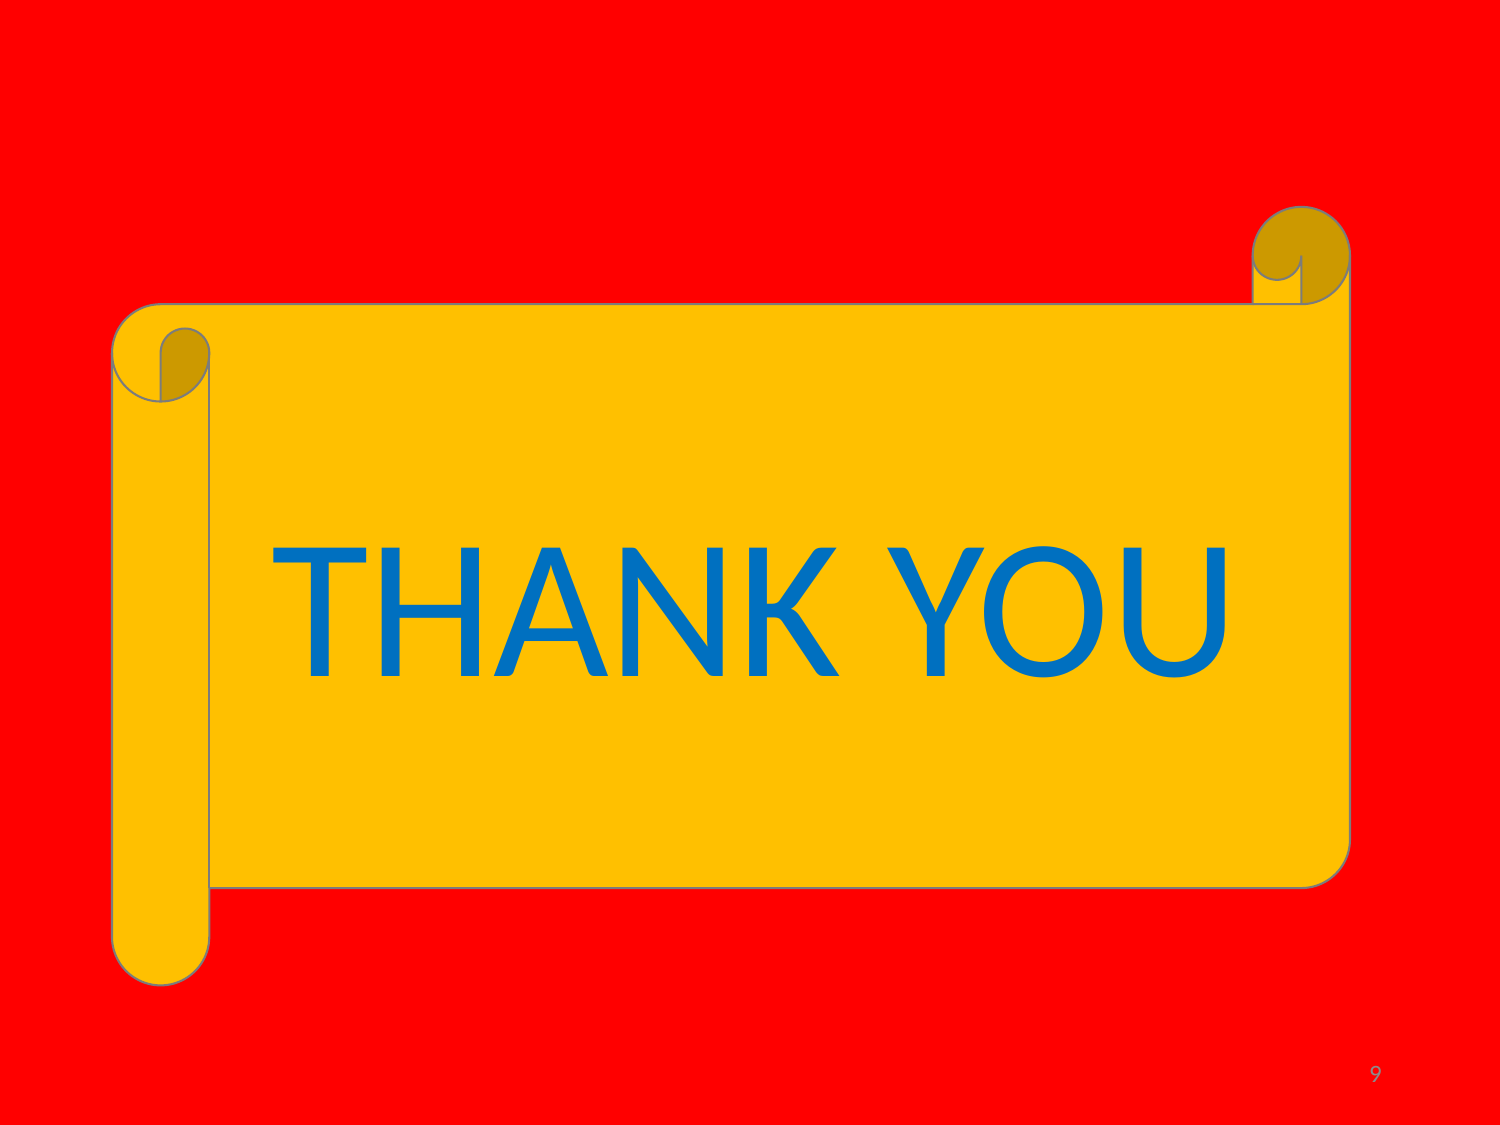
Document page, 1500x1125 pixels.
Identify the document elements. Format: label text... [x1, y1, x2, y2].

slide_number 9 [1059, 1042, 1397, 1103]
text_box THANK YOU [110, 205, 1352, 987]
